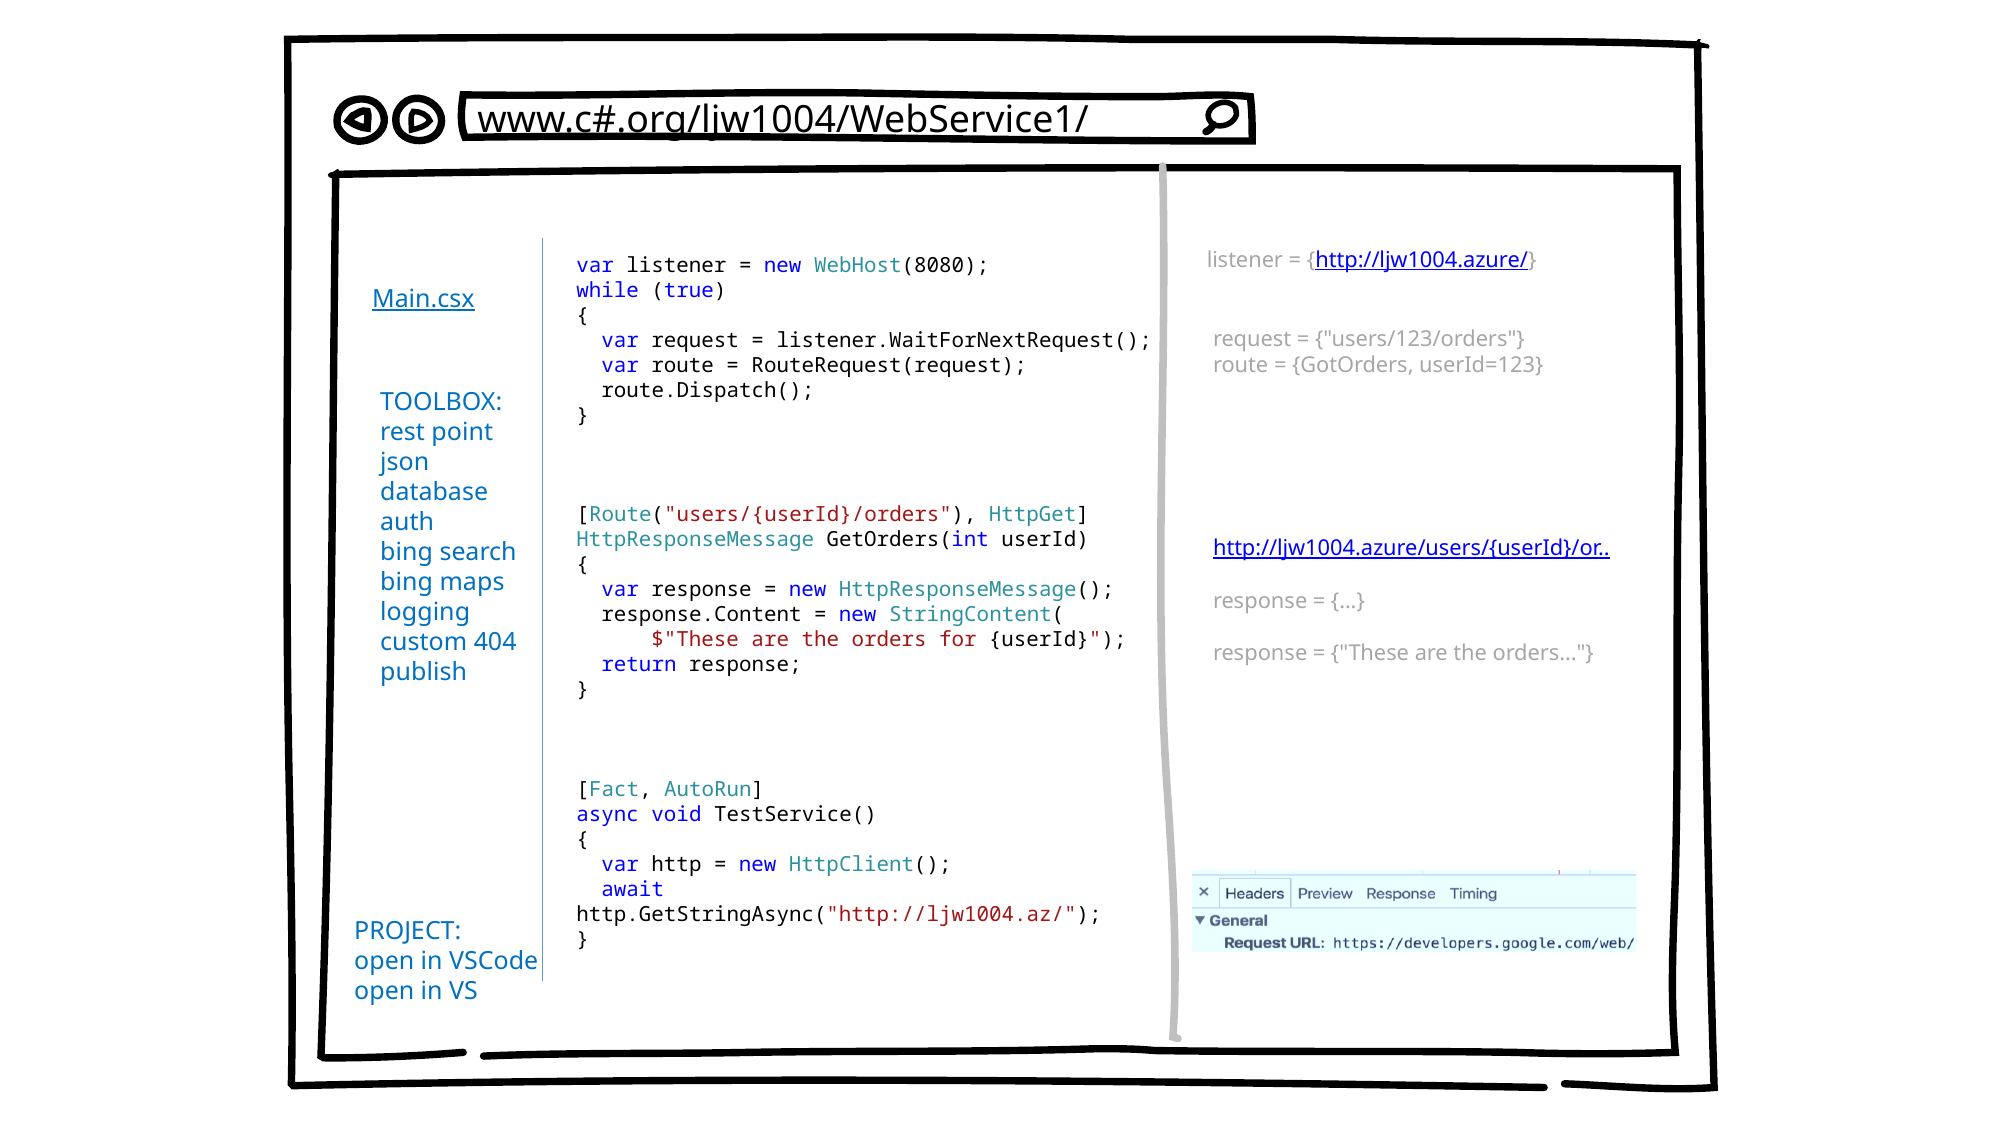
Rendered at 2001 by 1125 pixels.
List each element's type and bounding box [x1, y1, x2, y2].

picture [1191, 870, 1637, 952]
text_box [282, 31, 1718, 1094]
